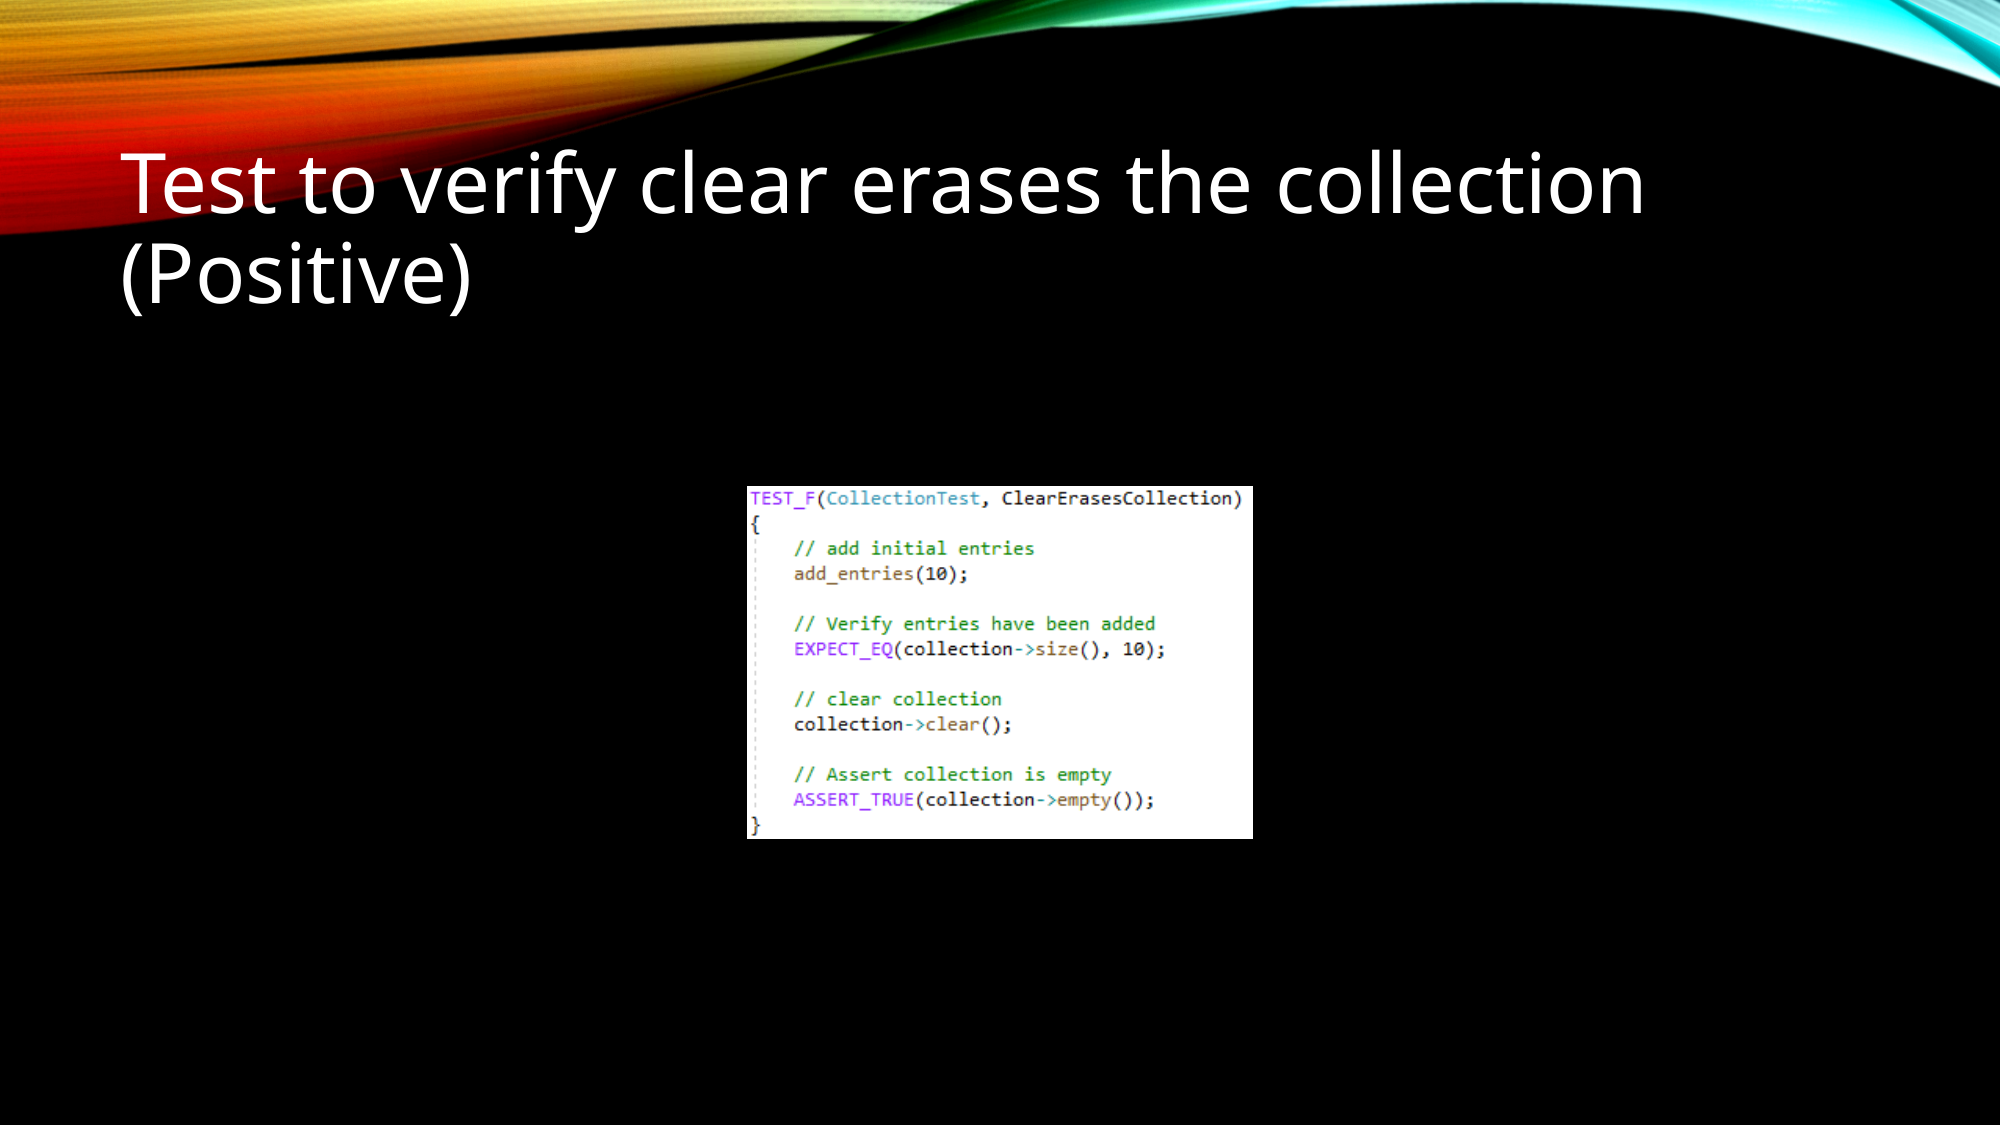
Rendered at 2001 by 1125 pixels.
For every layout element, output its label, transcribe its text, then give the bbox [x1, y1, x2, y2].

picture [0, 0, 2000, 237]
title Test to verify clear erases the collection (Positive) [111, 124, 1888, 338]
picture [747, 486, 1253, 839]
